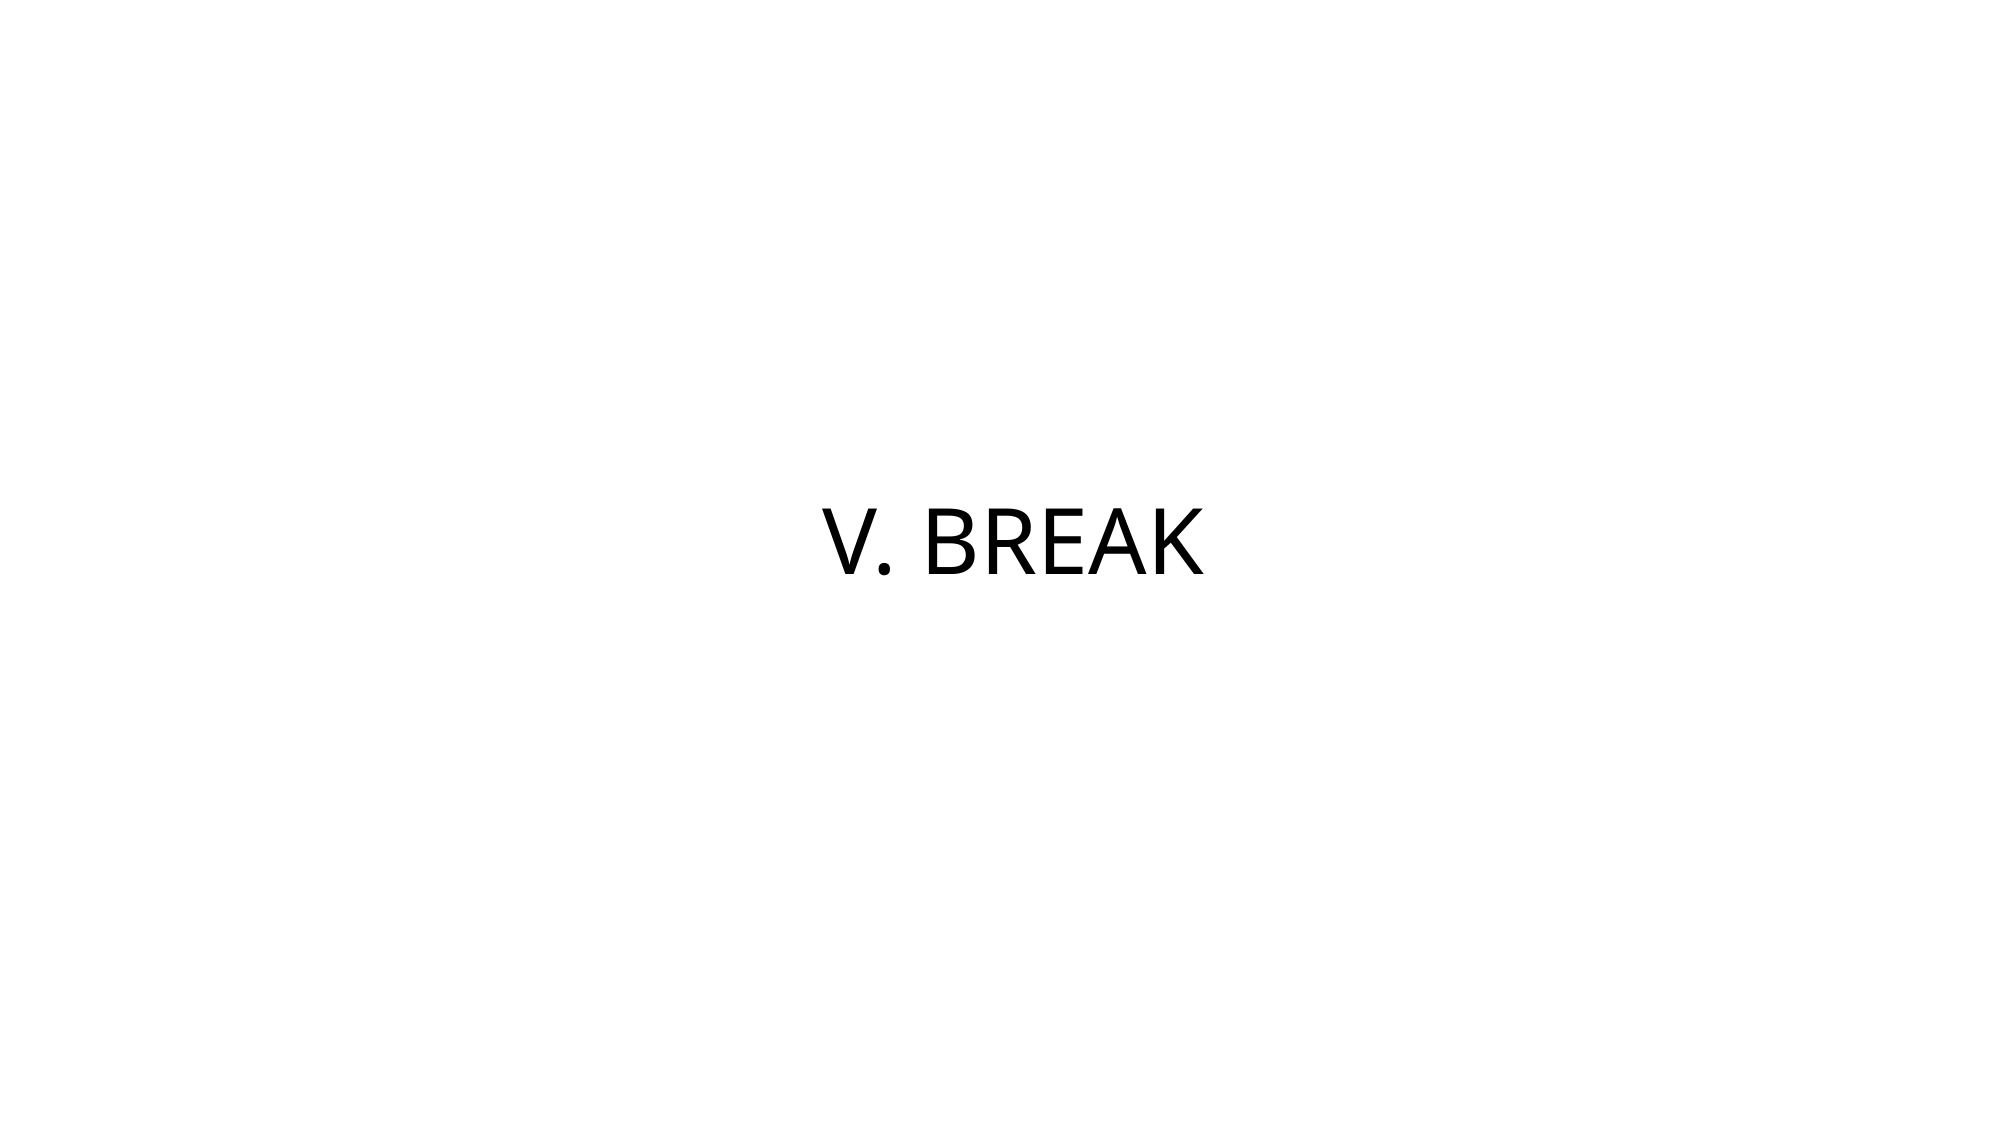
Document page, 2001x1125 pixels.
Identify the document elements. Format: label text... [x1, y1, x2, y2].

title V. BREAK [138, 436, 1864, 654]
